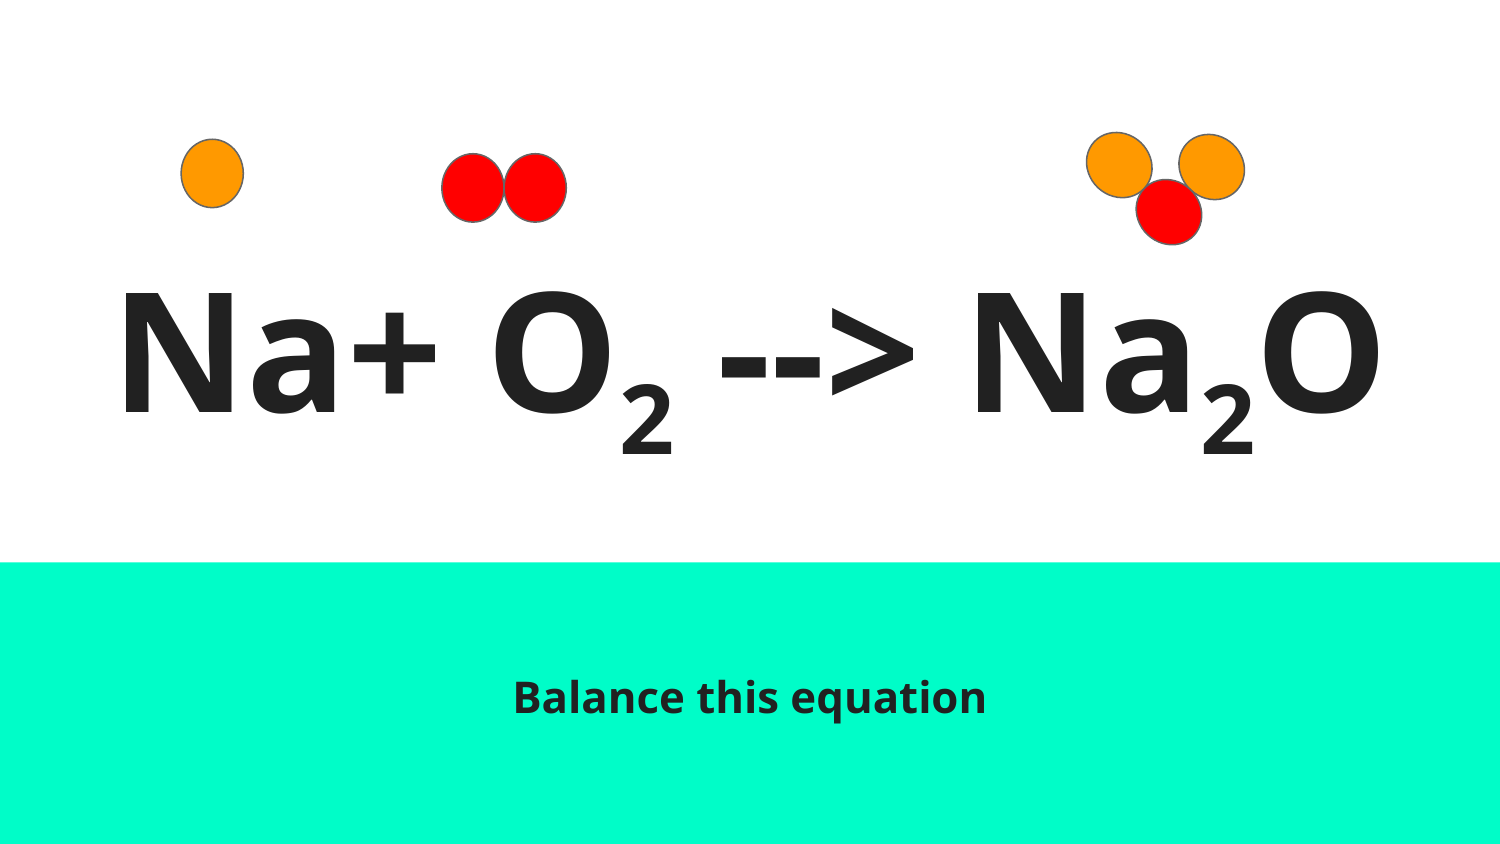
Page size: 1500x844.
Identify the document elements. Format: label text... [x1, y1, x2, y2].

text_box [441, 153, 505, 223]
subtitle Balance this equation [51, 638, 1449, 755]
text_box [181, 139, 244, 208]
text_box [504, 153, 567, 223]
text_box [1178, 134, 1245, 200]
text_box [1086, 132, 1153, 198]
title Na+ O2 --> Na2O [51, 139, 1449, 581]
text_box [1136, 179, 1202, 245]
